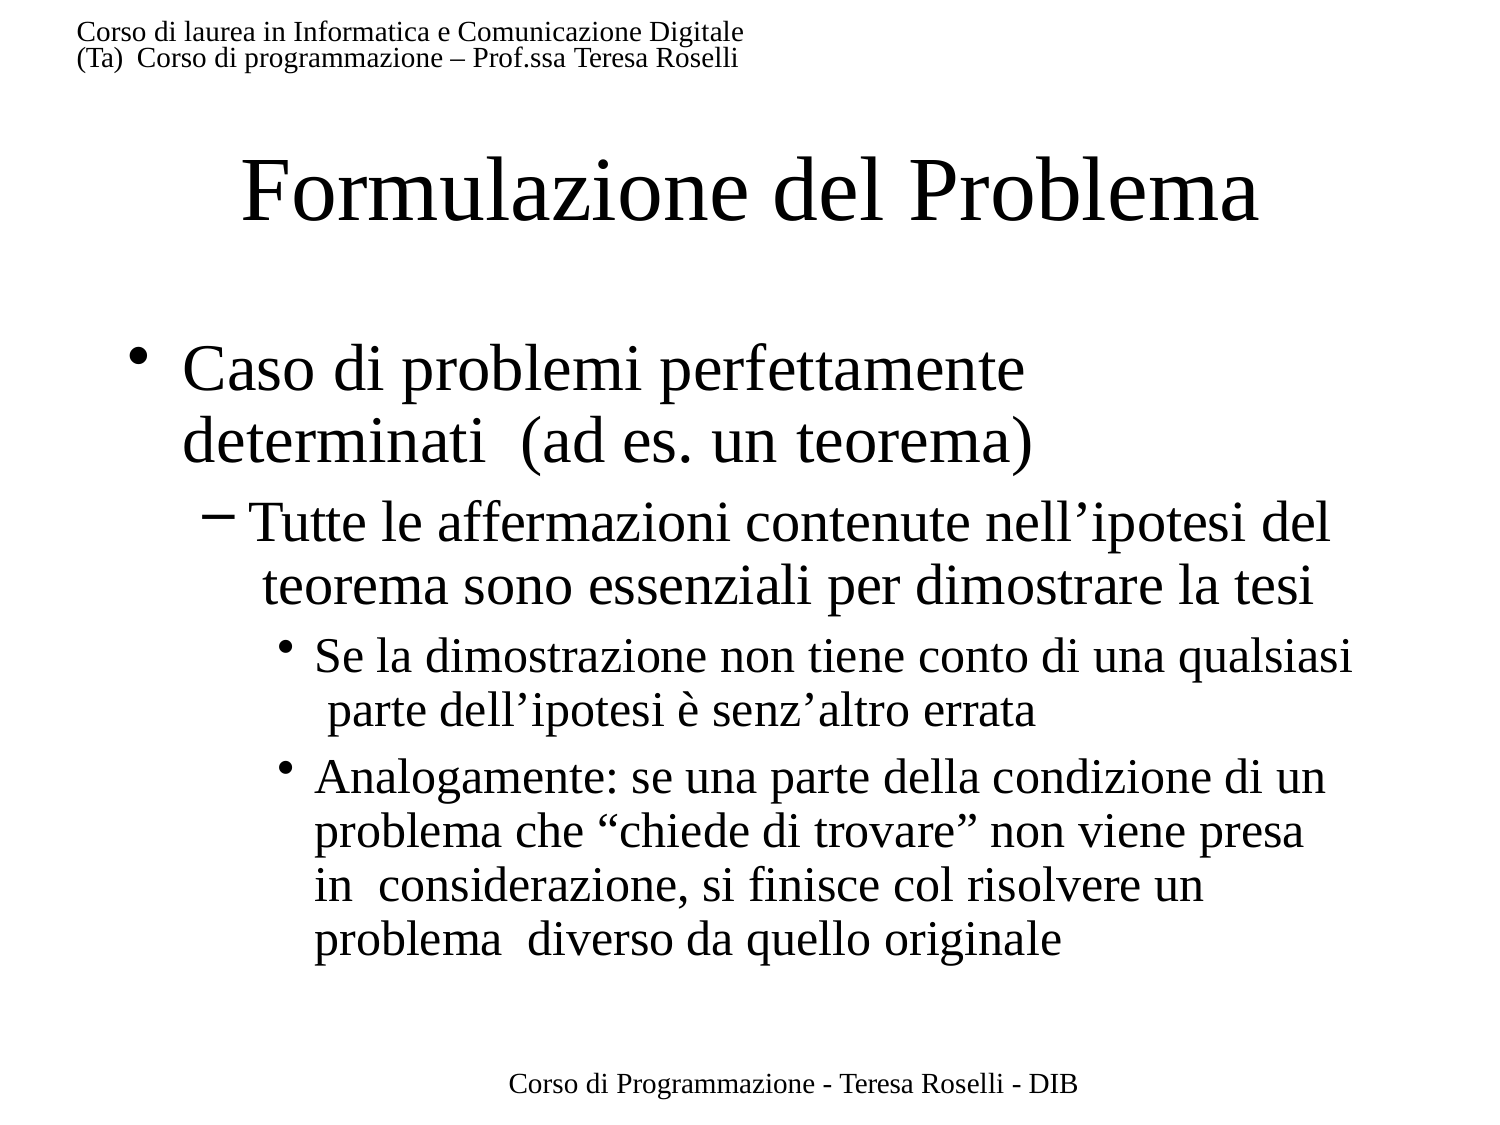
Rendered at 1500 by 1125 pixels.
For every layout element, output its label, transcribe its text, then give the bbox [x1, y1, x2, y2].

footer Corso di Programmazione - Teresa Roselli - DIB [506, 1065, 1081, 1125]
text_box Caso di problemi perfettamente determinati (ad es. un teorema) Tutte le affermazioni contenute nell’ipotesi del teorema sono essenziali per dimostrare la tesi Se la dimostrazione non tiene conto di una qualsiasi parte dell’ipotesi è senz’altro errata Analogamente: se una parte della condizione di un problema che “chiede di trovare” non viene presa in considerazione, si finisce col risolvere un problema diverso da quello originale [125, 320, 1357, 966]
title Formulazione del Problema [238, 126, 1262, 317]
text_box Corso di laurea in Informatica e Comunicazione Digitale (Ta) Corso di programmazione – Prof.ssa Teresa Roselli [74, 9, 798, 73]
